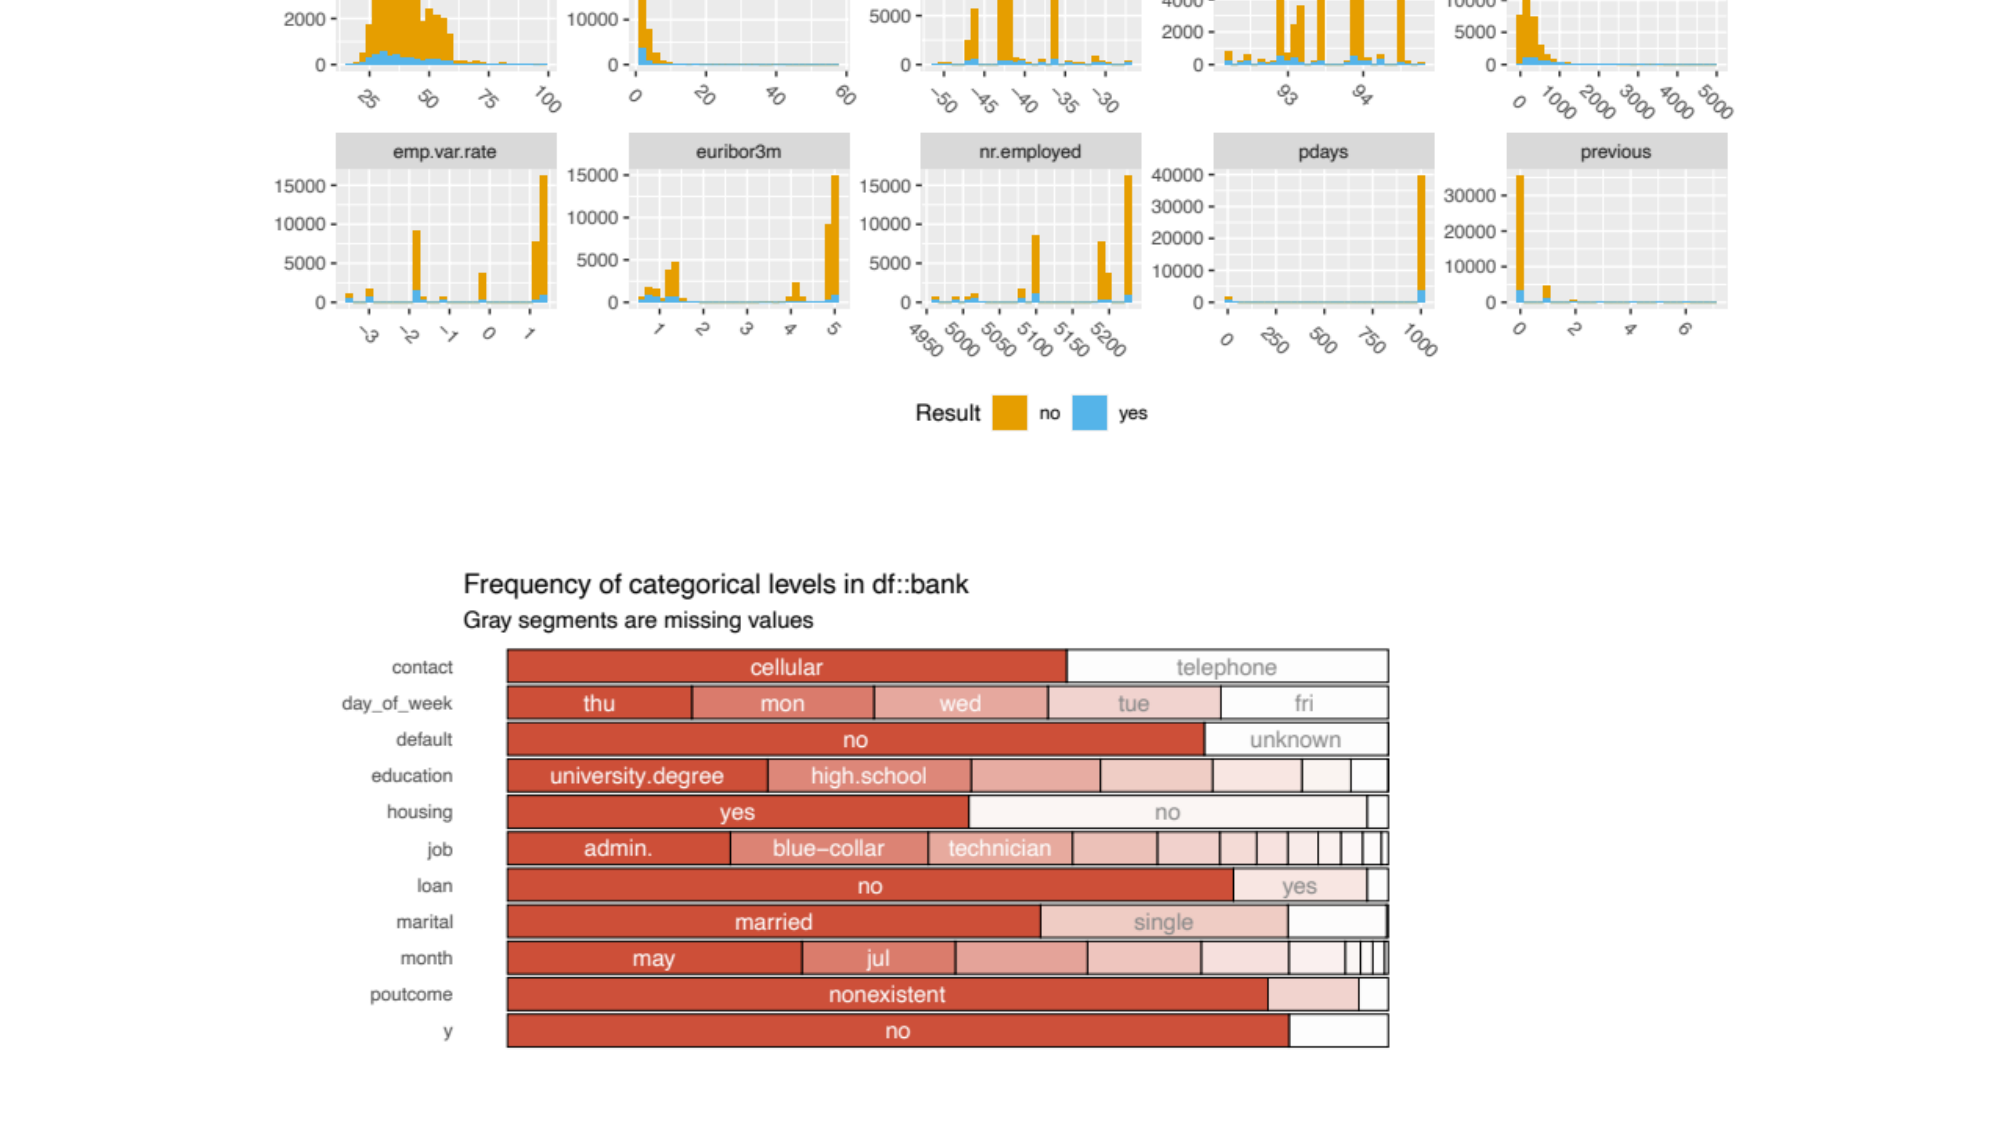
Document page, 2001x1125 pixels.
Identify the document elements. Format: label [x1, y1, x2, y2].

list [332, 562, 1441, 1067]
picture [264, 0, 1736, 451]
